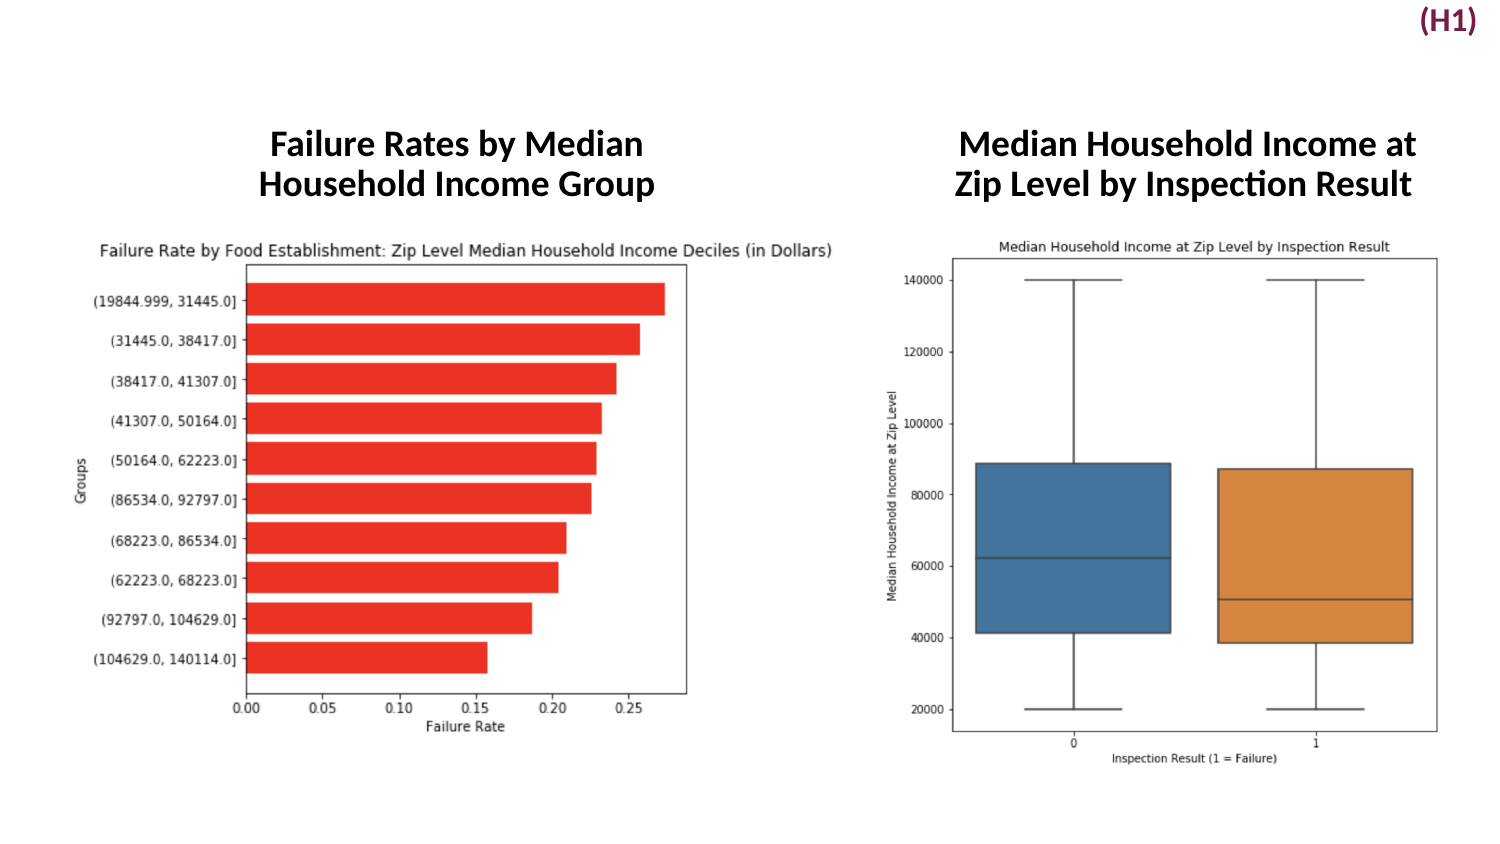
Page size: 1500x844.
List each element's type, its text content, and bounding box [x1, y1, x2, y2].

title Failure Rates by Median Household Income Group [230, 82, 685, 234]
text_box (H1) [1329, 0, 1500, 73]
picture [68, 235, 847, 739]
picture [876, 234, 1459, 772]
title Median Household Income at Zip Level by Inspection Result [941, 82, 1435, 232]
